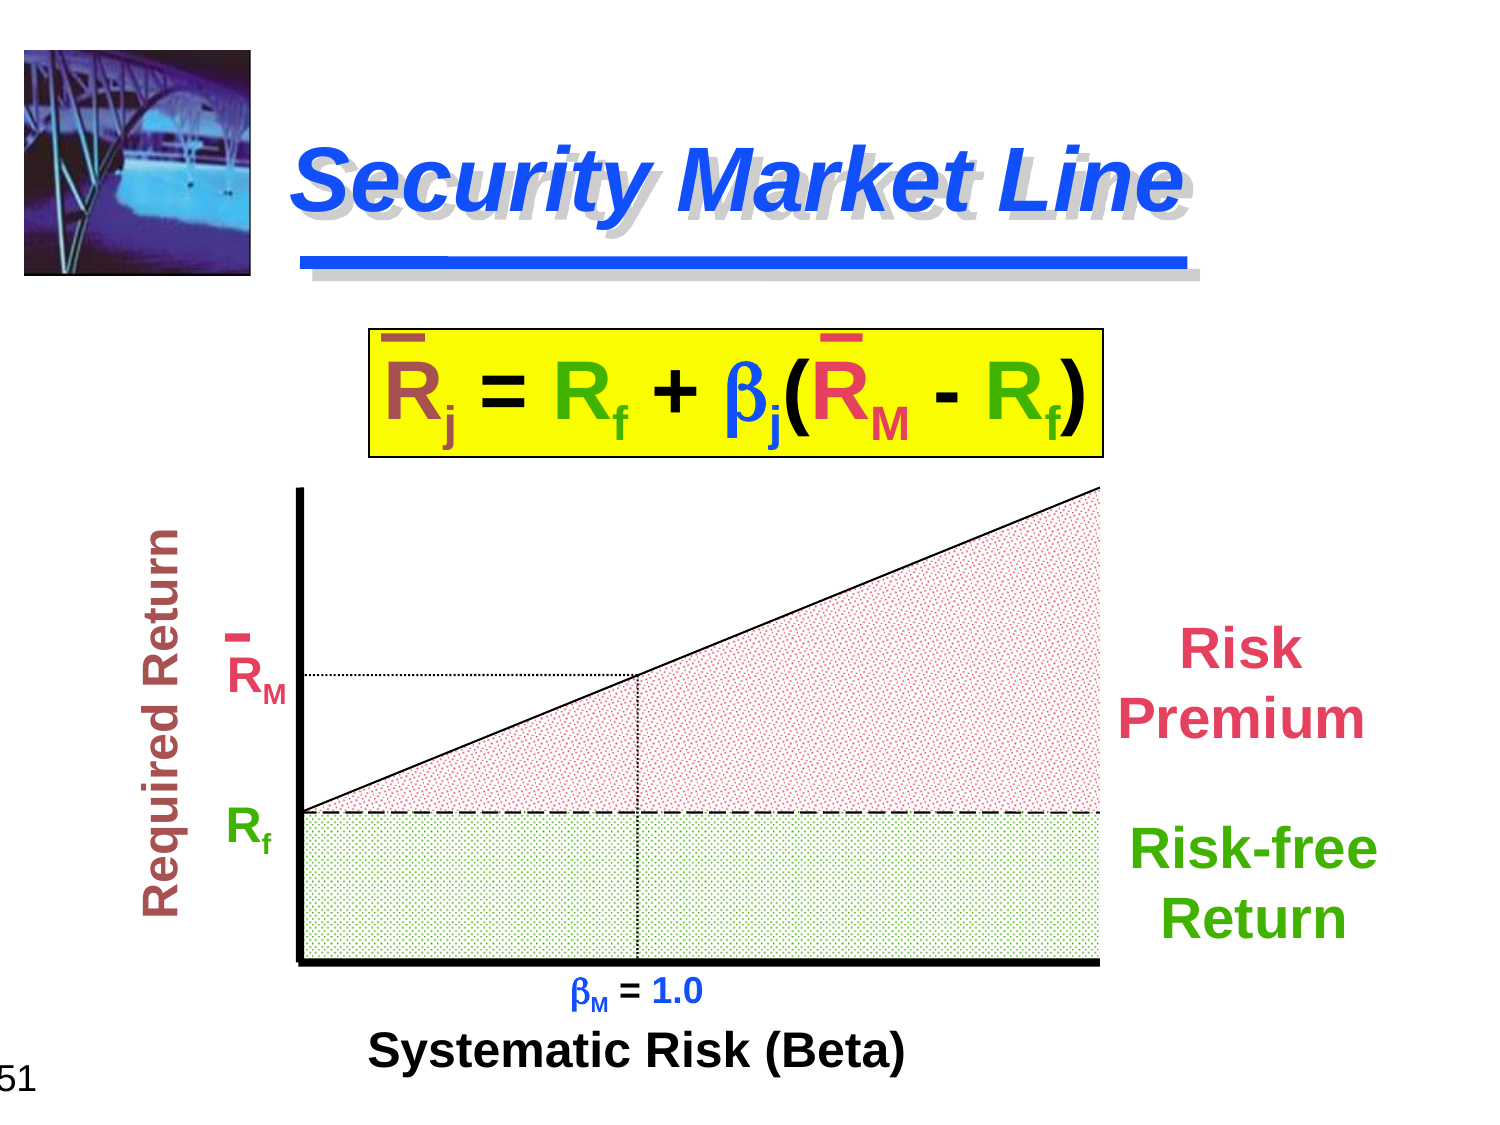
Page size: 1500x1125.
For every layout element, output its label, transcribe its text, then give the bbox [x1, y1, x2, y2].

text_box Risk Premium [1102, 602, 1382, 757]
text_box Risk-free Return [1114, 802, 1395, 957]
picture [24, 50, 251, 276]
text_box Rj = Rf + bj(RM - Rf) [368, 329, 1104, 458]
text_box [303, 487, 1100, 812]
text_box [301, 812, 1100, 962]
text_box Rf [210, 785, 287, 868]
text_box RM [211, 635, 303, 718]
title Security Market Line [274, 61, 1451, 288]
text_box Required Return [120, 512, 195, 934]
text_box bM = 1.0 Systematic Risk (Beta) [352, 958, 922, 1085]
